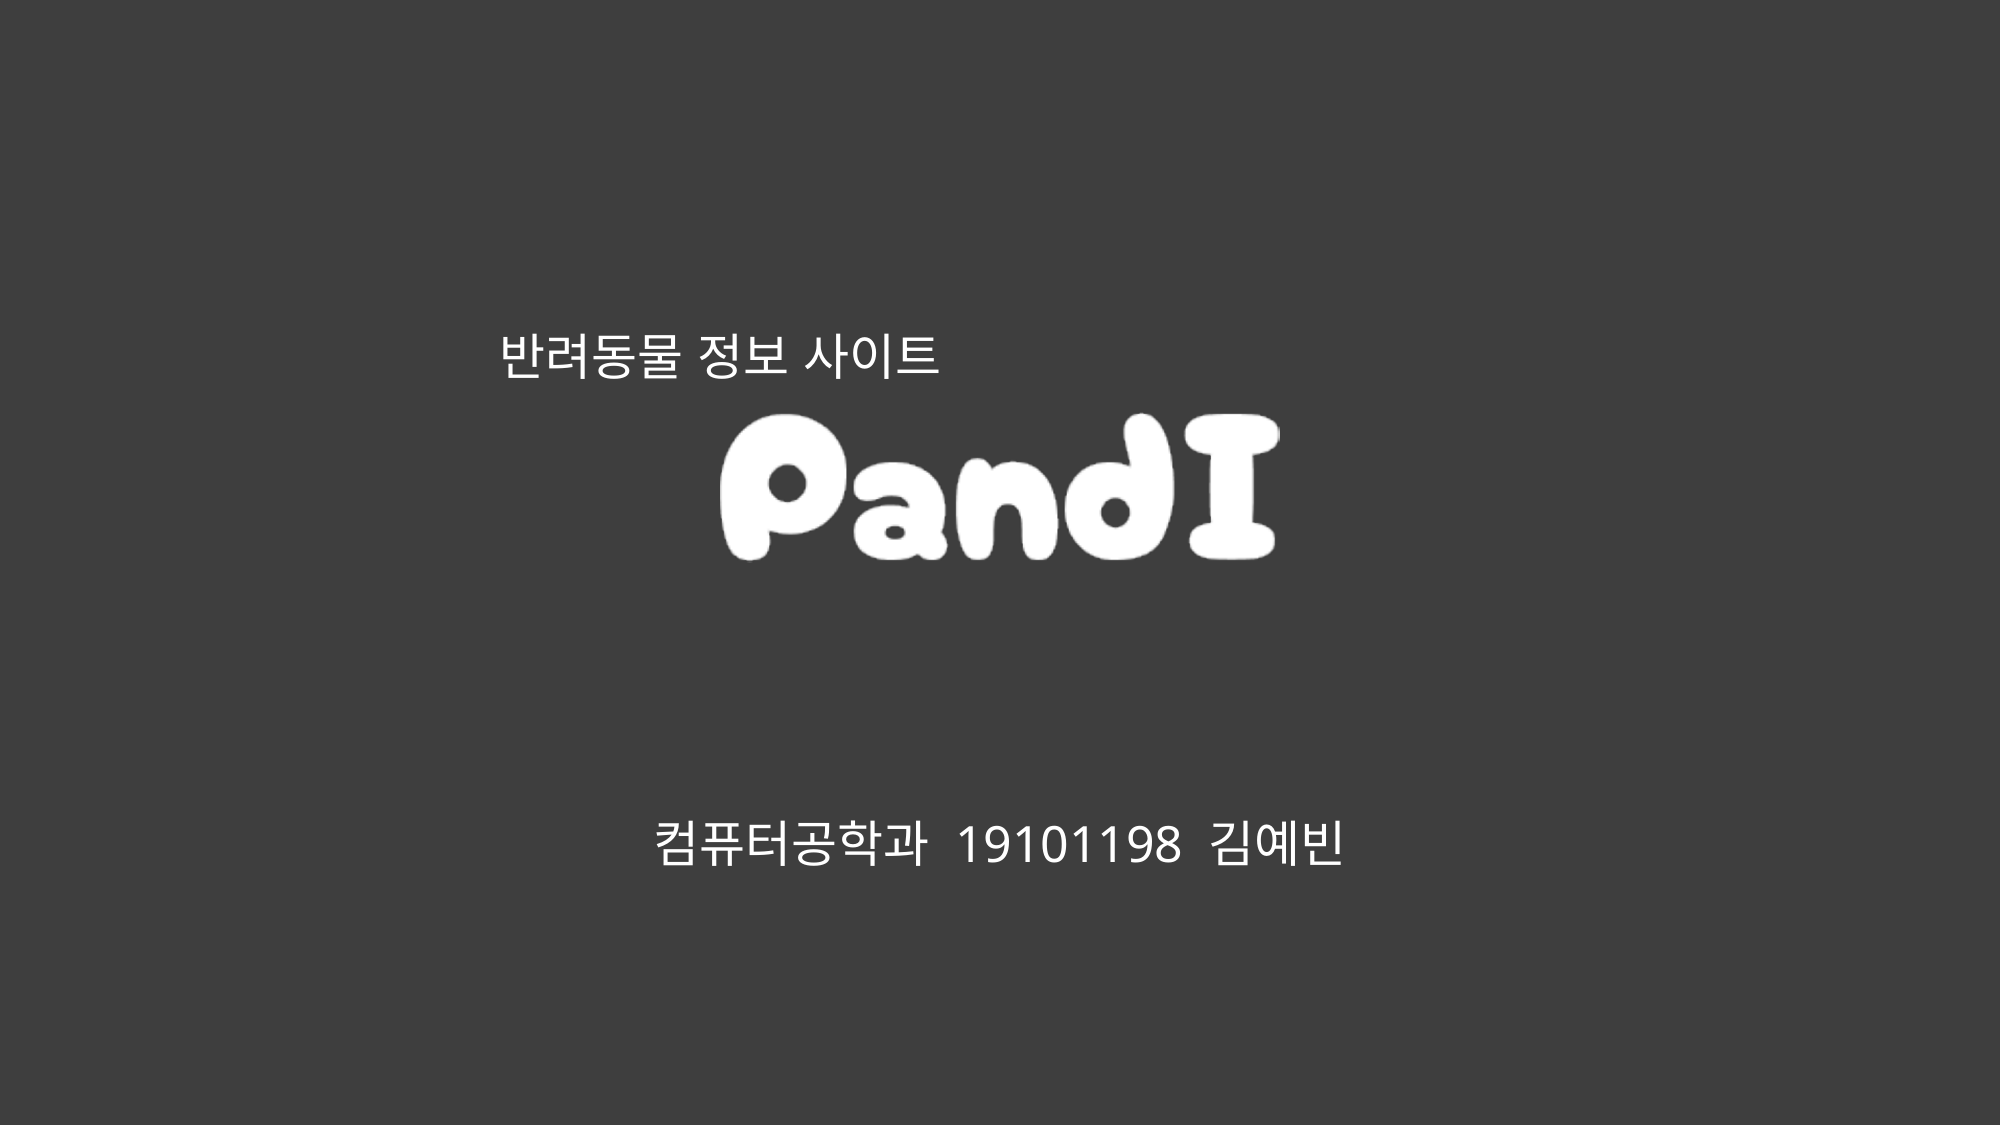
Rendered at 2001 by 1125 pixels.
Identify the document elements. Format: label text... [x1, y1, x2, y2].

subtitle 컴퓨터공학과 19101198 김예빈 [249, 811, 1750, 1084]
picture [720, 412, 1280, 563]
text_box 반려동물 정보 사이트 [370, 324, 1072, 424]
